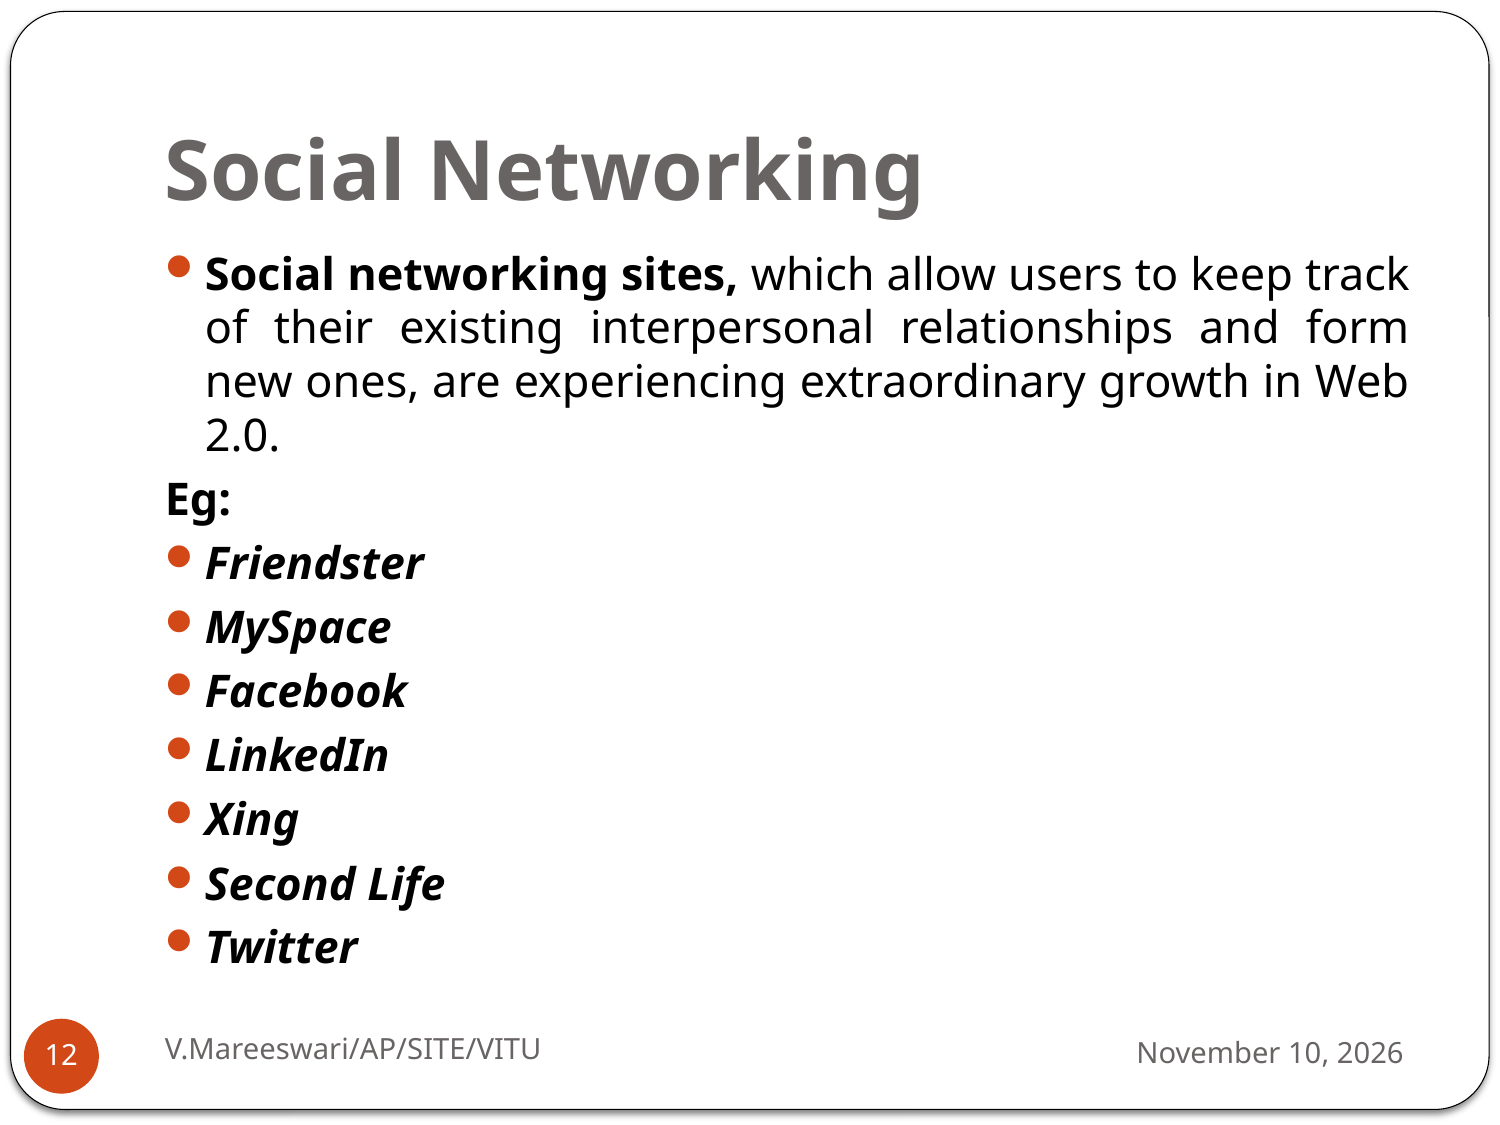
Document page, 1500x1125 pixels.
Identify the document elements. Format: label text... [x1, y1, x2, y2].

title Social Networking [150, 45, 1425, 233]
list Social networking sites, which allow users to keep track of their existing interpersonal relationships and form new ones, are experiencing extraordinary growth in Web 2.0. Eg: Friendster MySpace Facebook LinkedIn Xing Second Life Twitter [150, 237, 1425, 988]
slide_number 12 [23, 1018, 99, 1094]
footer V.Mareeswari/AP/SITE/VITU [150, 1012, 800, 1088]
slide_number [1012, 1015, 1419, 1094]
